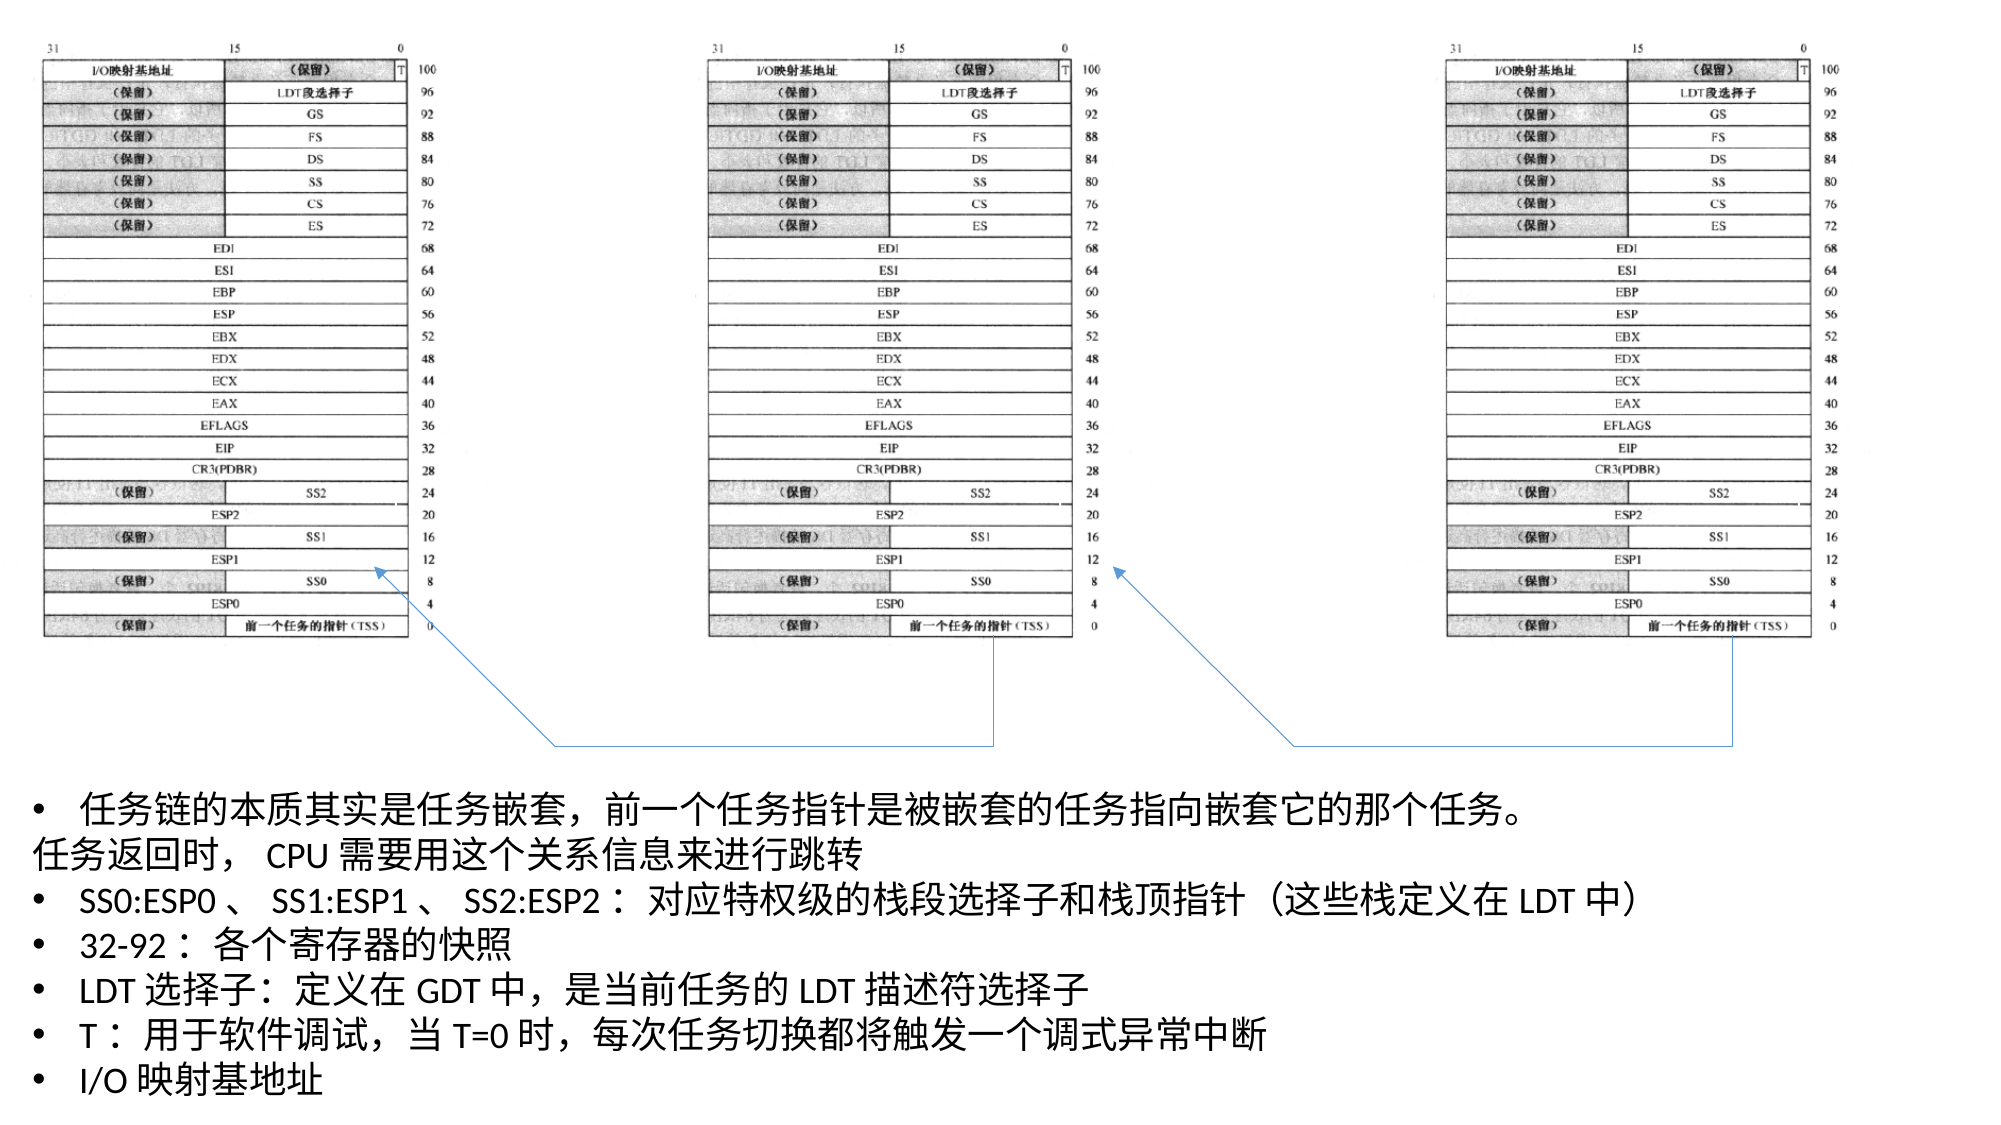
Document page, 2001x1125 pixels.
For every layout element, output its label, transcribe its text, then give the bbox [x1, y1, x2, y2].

picture [1397, 36, 1900, 651]
text_box 任务链的本质其实是任务嵌套，前一个任务指针是被嵌套的任务指向嵌套它的那个任务。 任务返回时，CPU需要用这个关系信息来进行跳转 SS0:ESP0、SS1:ESP1、SS2:ESP2：对应特权级的栈段选择子和栈顶指针（这些栈定义在LDT中） 32-92：各个寄存器的快照 LDT选择子：定义在GDT中，是当前任务的LDT描述符选择子 T：用于软件调试，当T=0时，每次任务切换都将触发一个调式异常中断 I/O映射基地址 [17, 778, 1838, 1108]
picture [659, 36, 1161, 651]
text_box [1112, 566, 1295, 747]
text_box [374, 566, 556, 747]
picture [0, 36, 497, 651]
